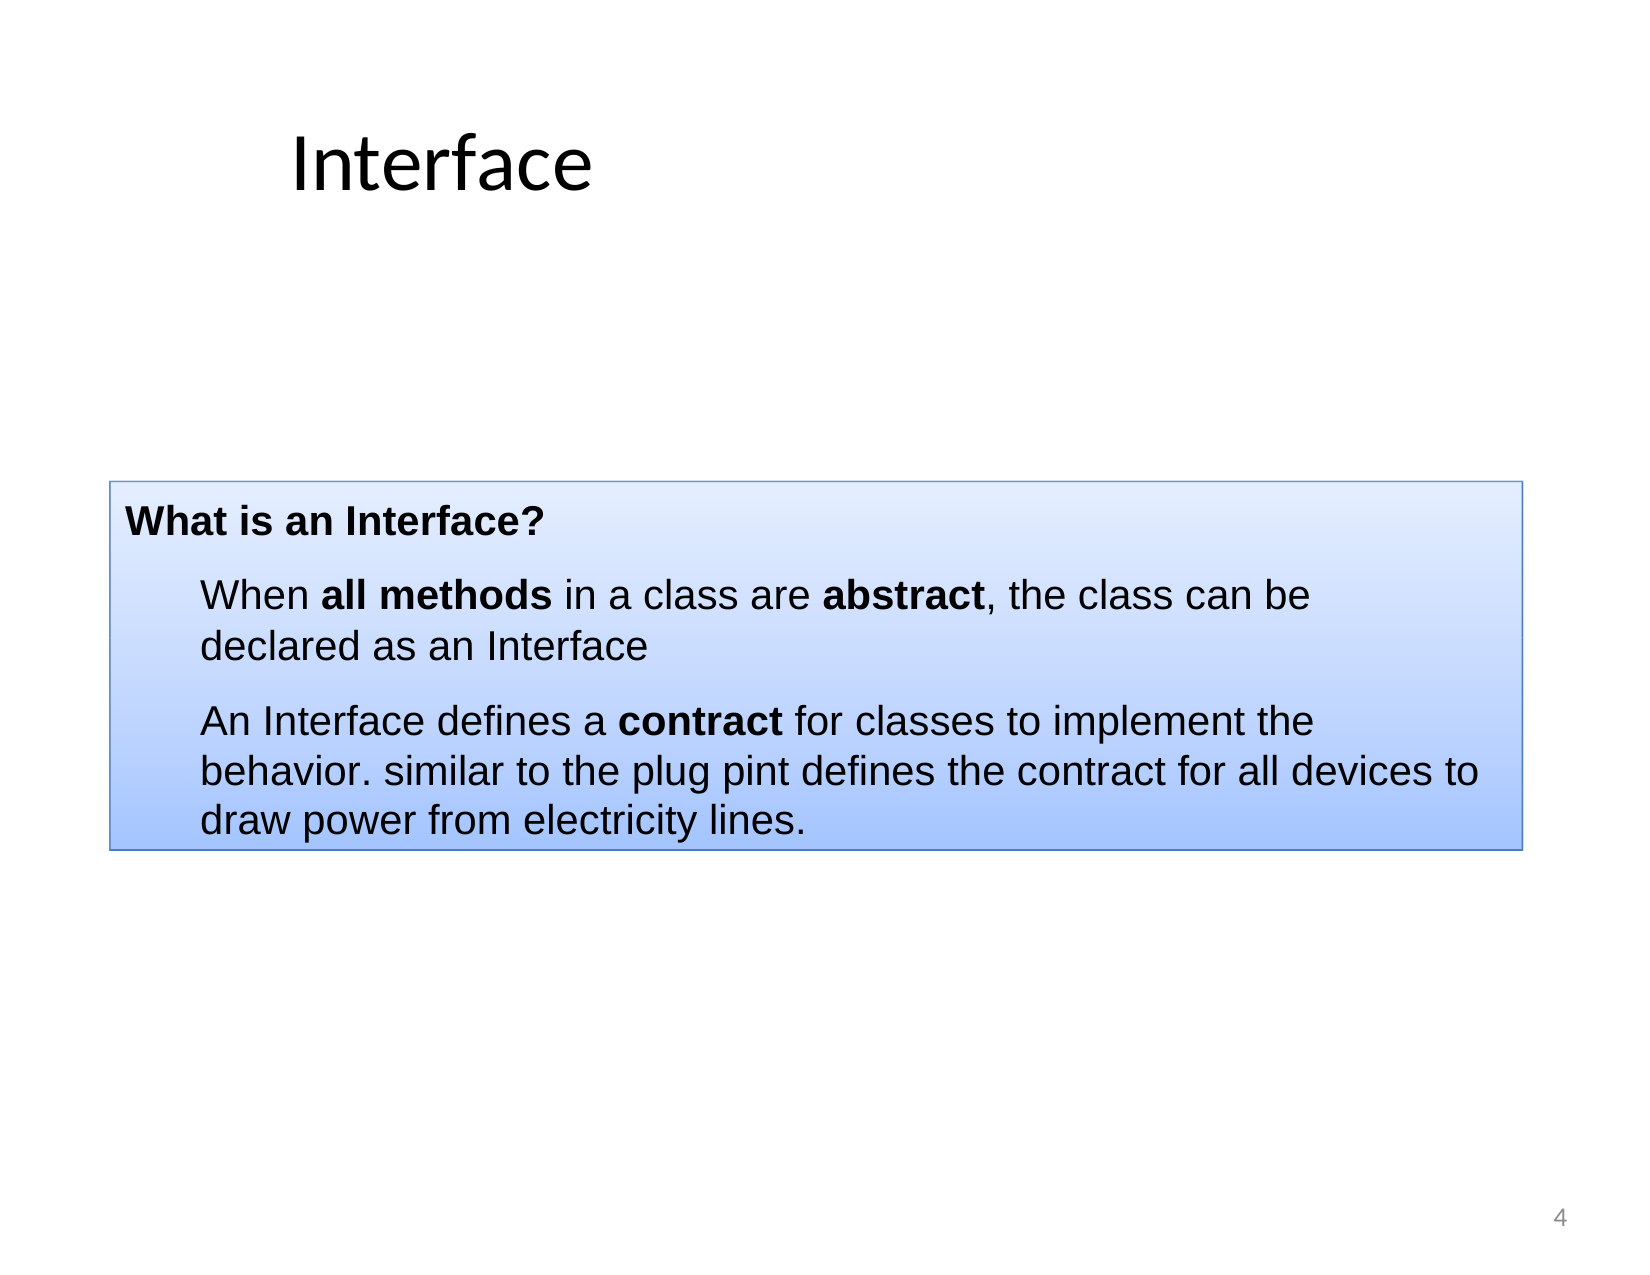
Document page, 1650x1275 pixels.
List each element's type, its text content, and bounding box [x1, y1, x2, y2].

text_box [111, 483, 1521, 637]
text_box [109, 637, 1524, 851]
title Interface [82, 50, 1568, 264]
text_box What is an Interface? When all methods in a class are abstract, the class can be declared as an Interface An Interface defines a contract for classes to implement the behavior. similar to the plug pint defines the contract for all devices to draw power from electricity lines. [123, 493, 1493, 844]
text_box [111, 637, 1521, 849]
slide_number 4 [1182, 845, 1568, 1275]
text_box [109, 480, 1524, 637]
